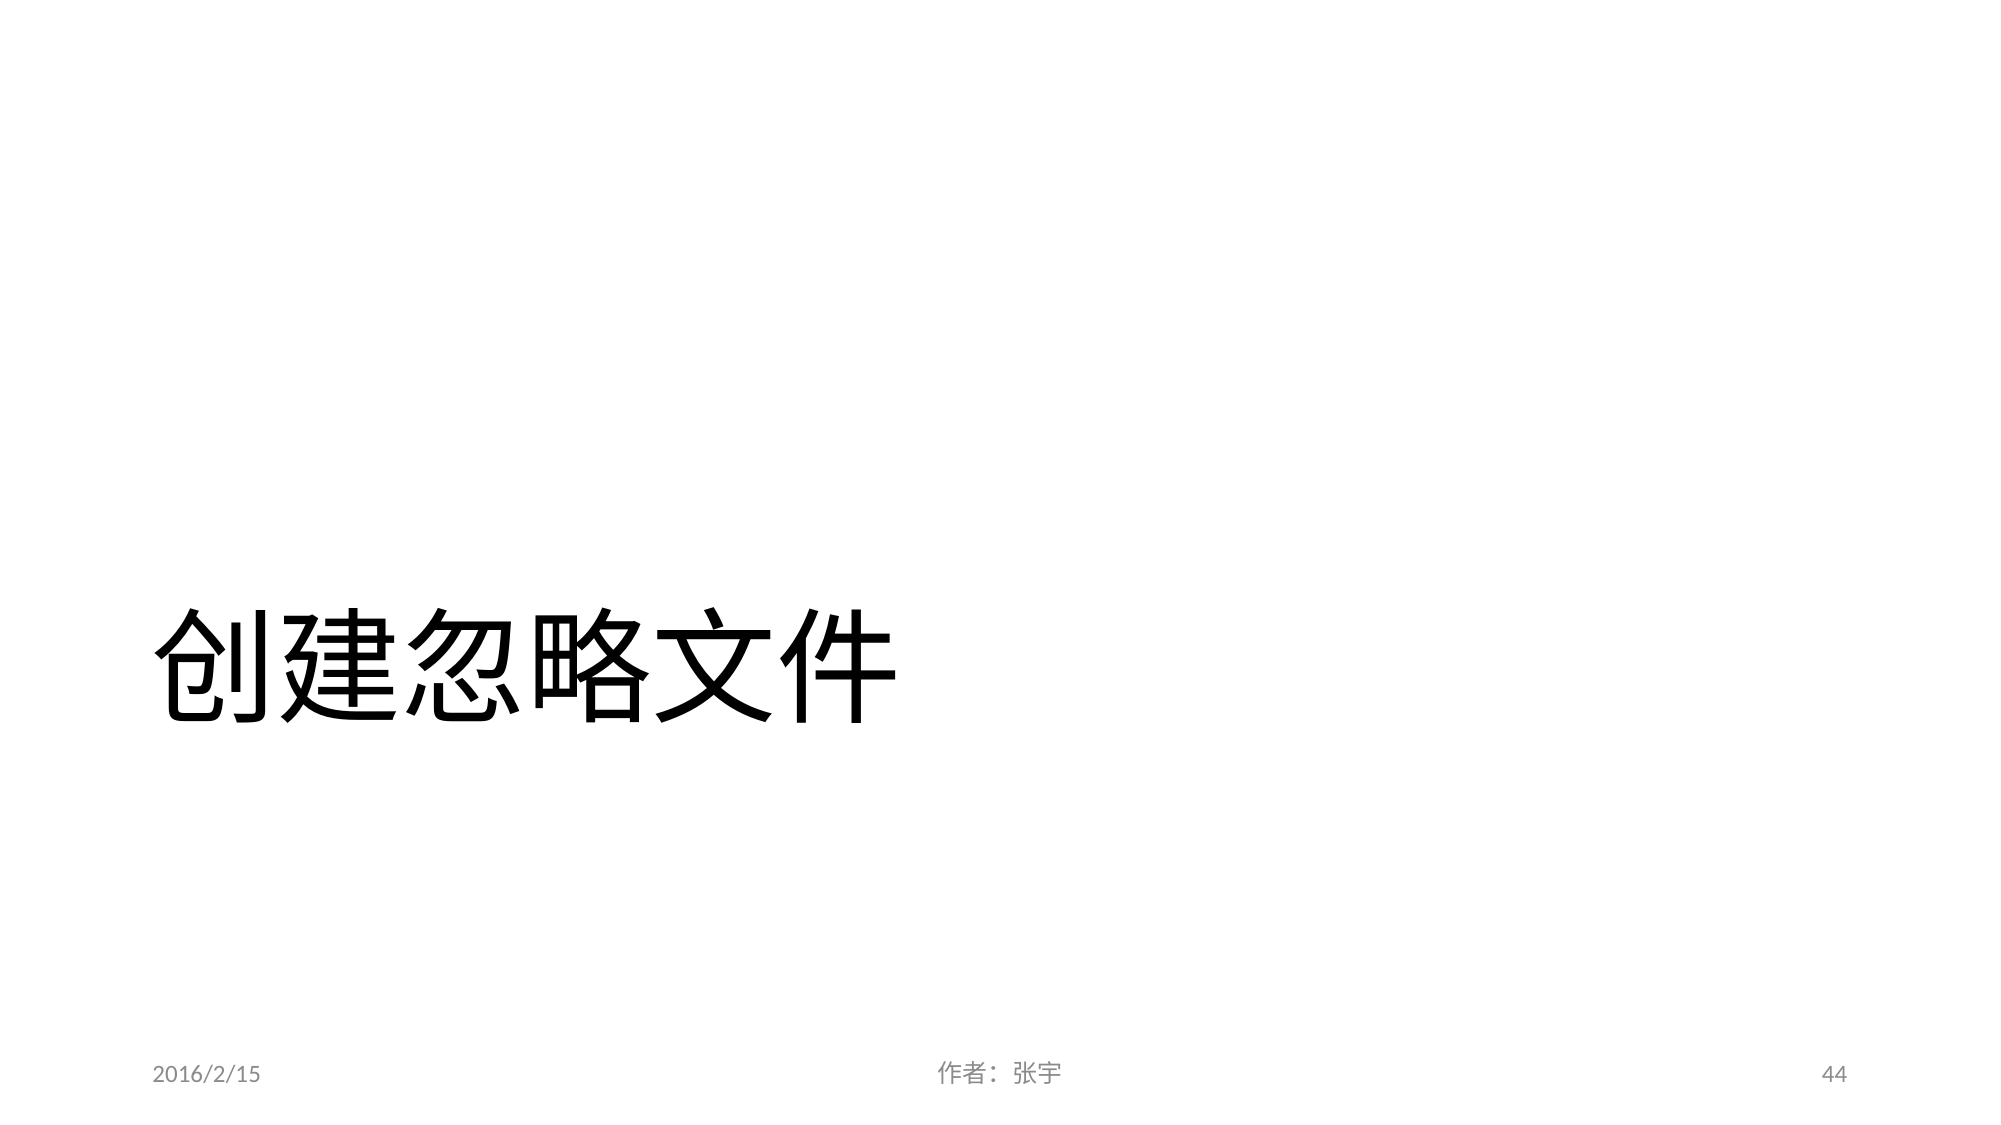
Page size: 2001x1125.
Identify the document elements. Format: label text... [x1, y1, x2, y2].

slide_number 44 [1412, 1042, 1863, 1103]
footer 作者：张宇 [662, 1042, 1338, 1103]
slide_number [137, 1042, 588, 1103]
title 创建忽略文件 [136, 280, 1862, 749]
